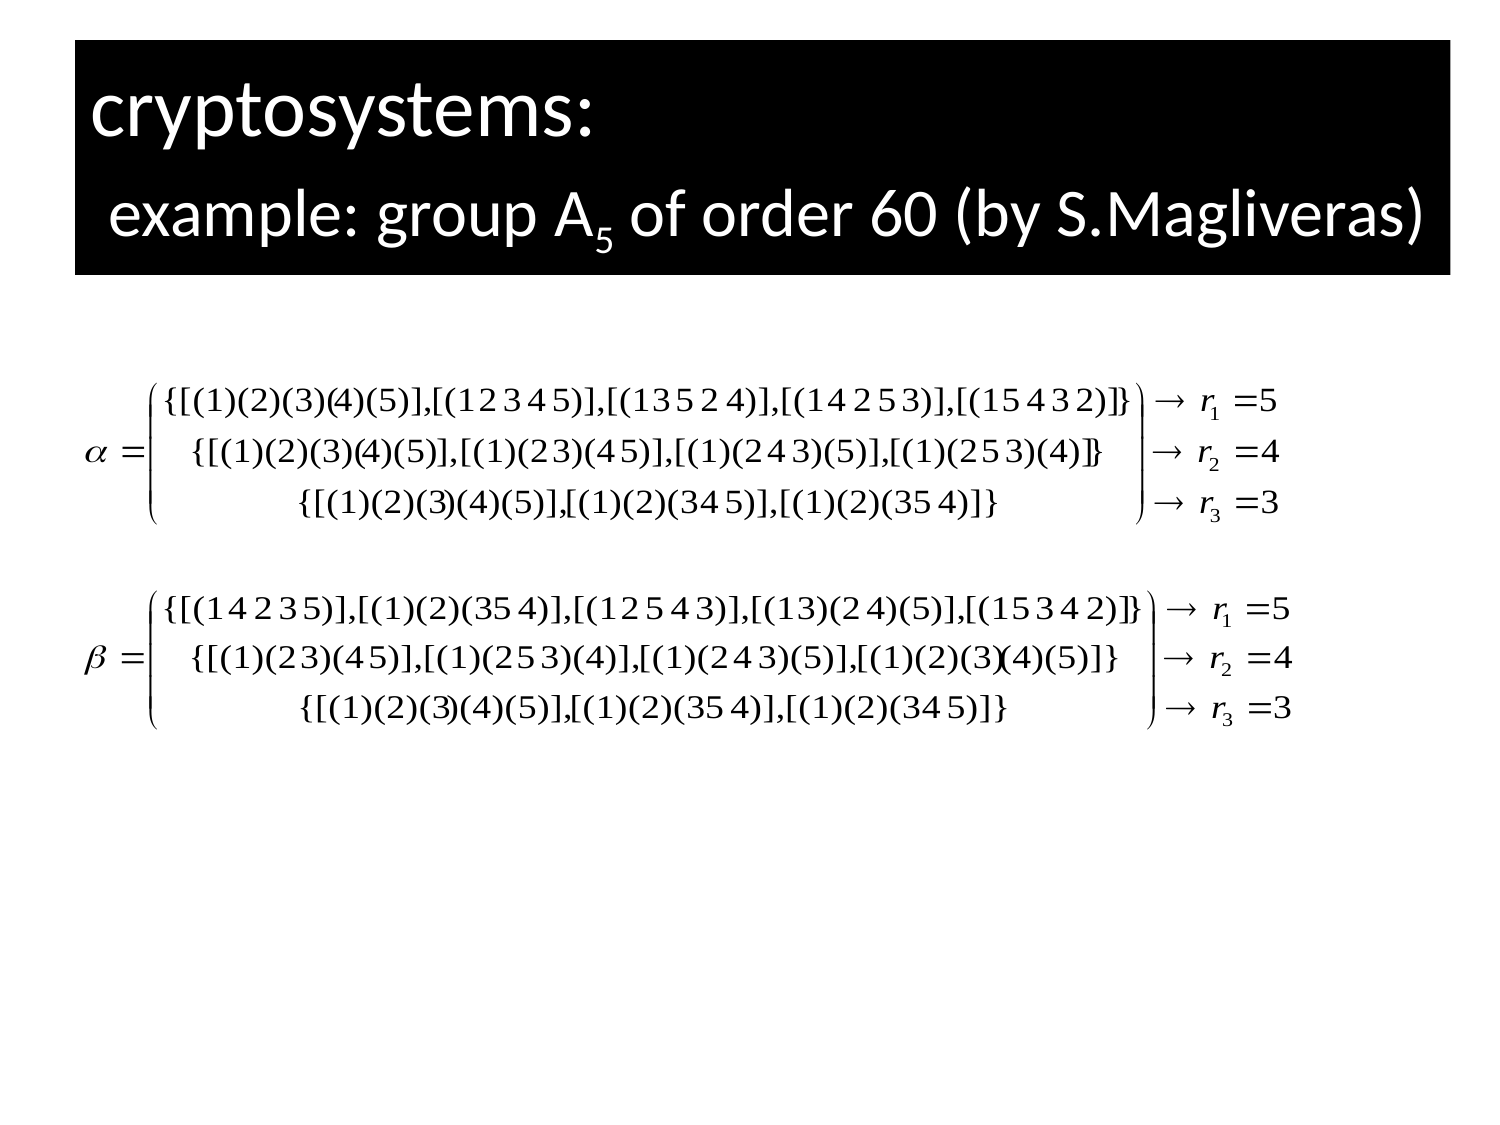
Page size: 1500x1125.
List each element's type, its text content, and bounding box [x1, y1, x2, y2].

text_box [77, 583, 1301, 738]
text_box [79, 374, 1286, 534]
title cryptosystems: example: group A5 of order 60 (by S.Magliveras) [75, 40, 1451, 275]
